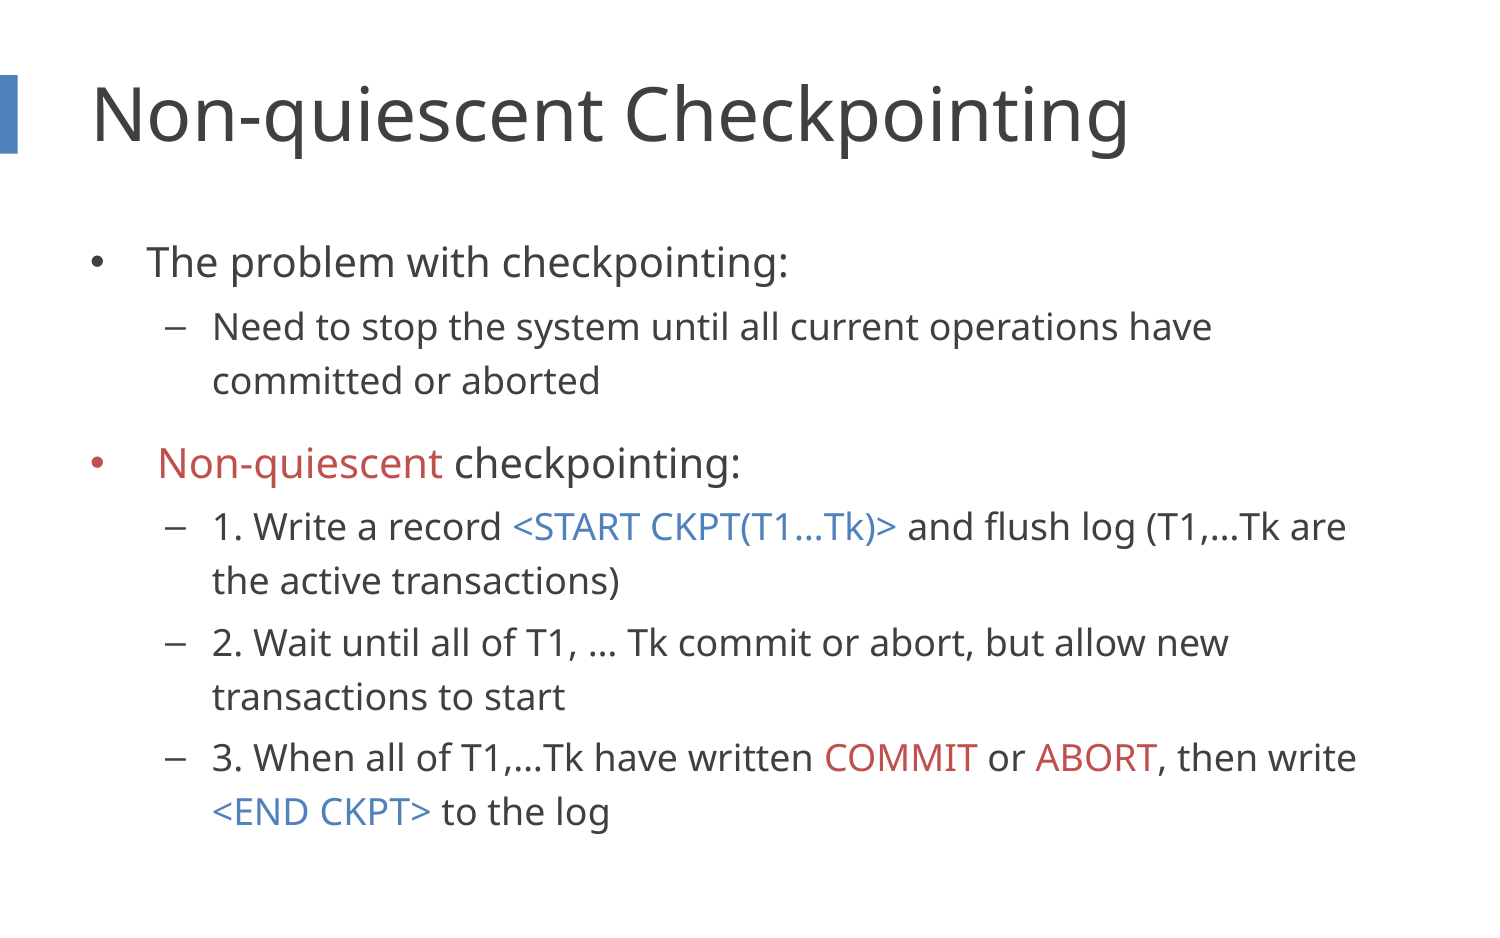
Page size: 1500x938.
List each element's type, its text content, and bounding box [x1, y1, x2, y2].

list The problem with checkpointing: Need to stop the system until all current operations have committed or aborted Non-quiescent checkpointing: 1. Write a record <START CKPT(T1…Tk)> and flush log (T1,…Tk are the active transactions) 2. Wait until all of T1, … Tk commit or abort, but allow new transactions to start 3. When all of T1,…Tk have written COMMIT or ABORT, then write <END CKPT> to the log [75, 218, 1425, 894]
title Non-quiescent Checkpointing [75, 37, 1425, 186]
